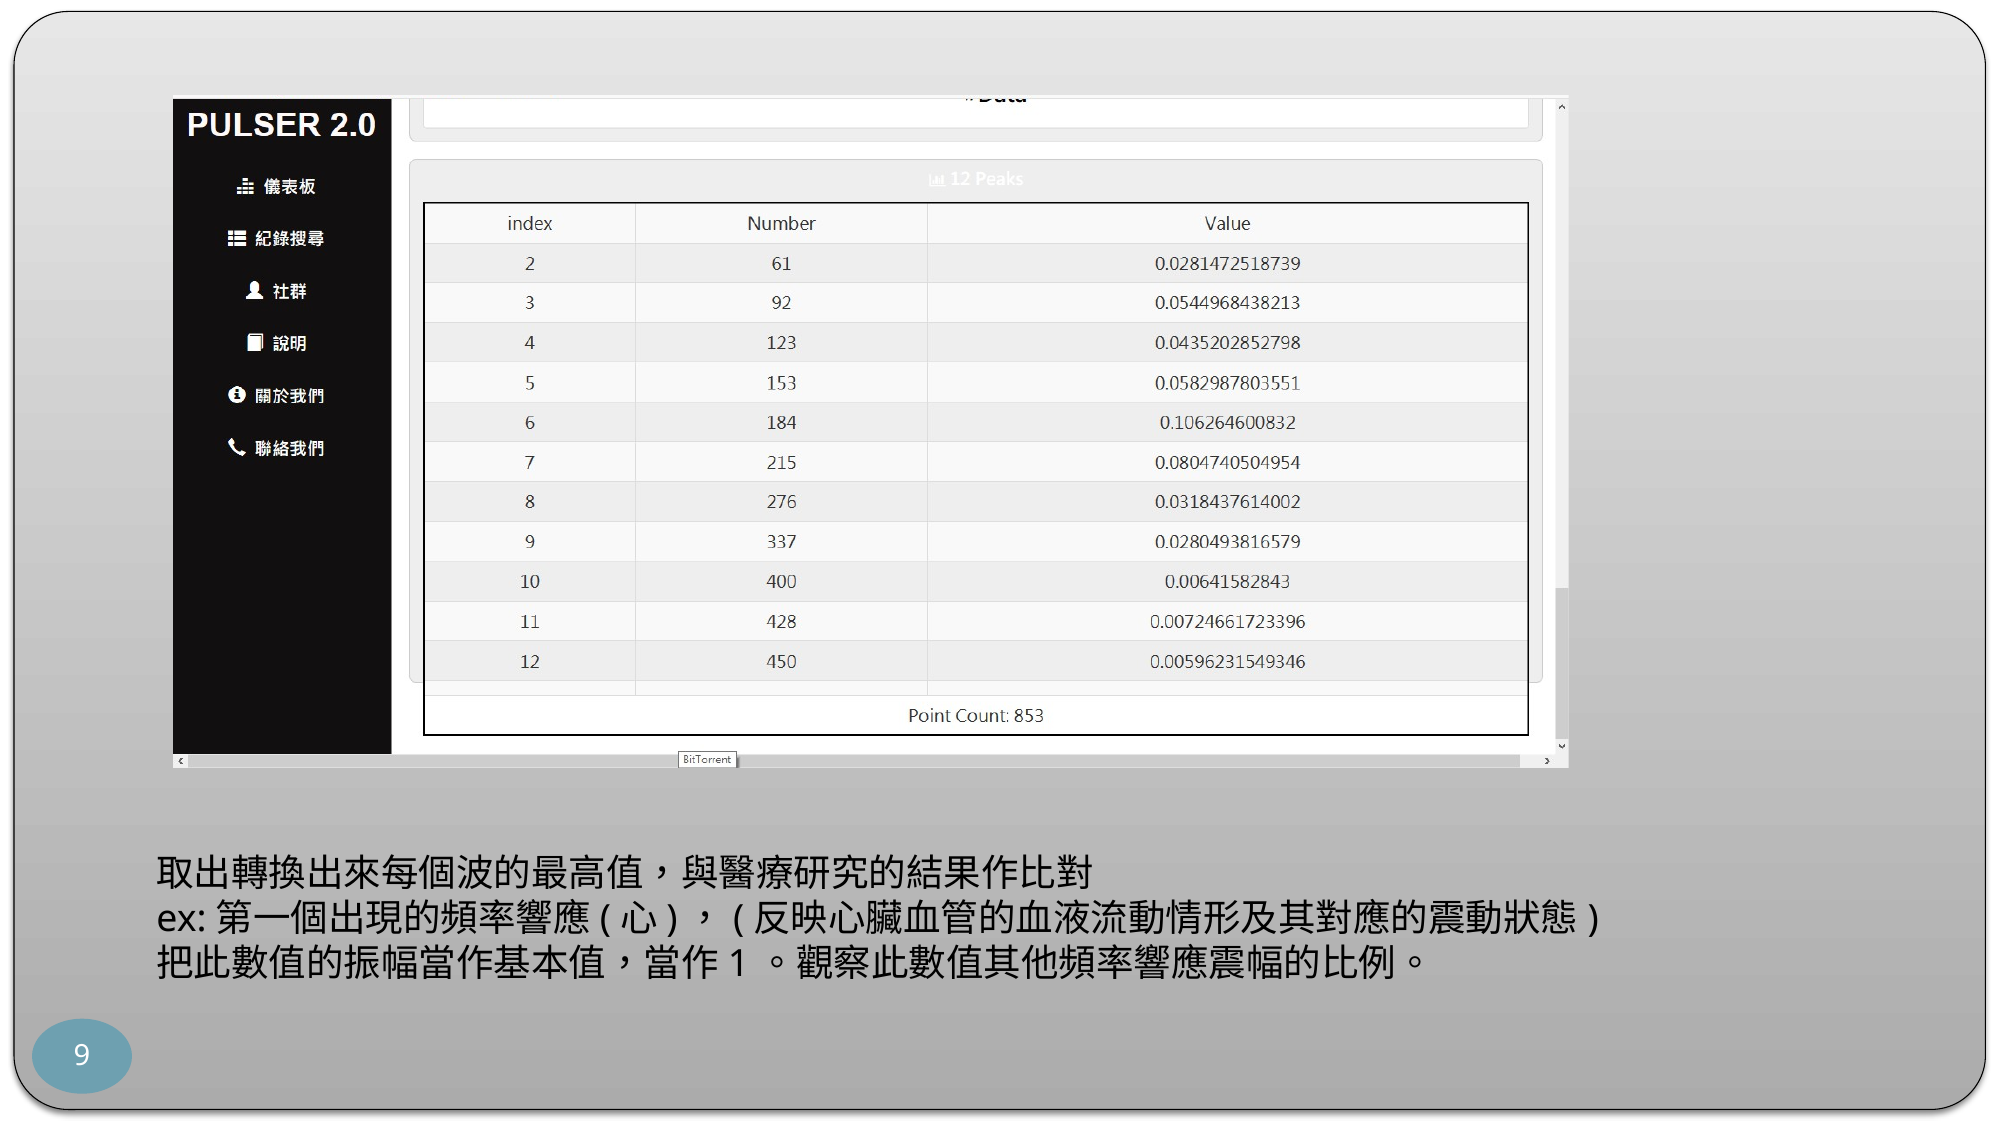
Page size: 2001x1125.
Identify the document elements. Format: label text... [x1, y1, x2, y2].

slide_number 9 [32, 1018, 132, 1094]
text_box 取出轉換出來每個波的最高值，與醫療研究的結果作比對 ex:第一個出現的頻率響應(心)，(反映心臟血管的血液流動情形及其對應的震動狀態) 把此數值的振幅當作基本值，當作1。觀察此數值其他頻率響應震幅的比例。 [141, 841, 1614, 1037]
picture [172, 95, 1569, 769]
